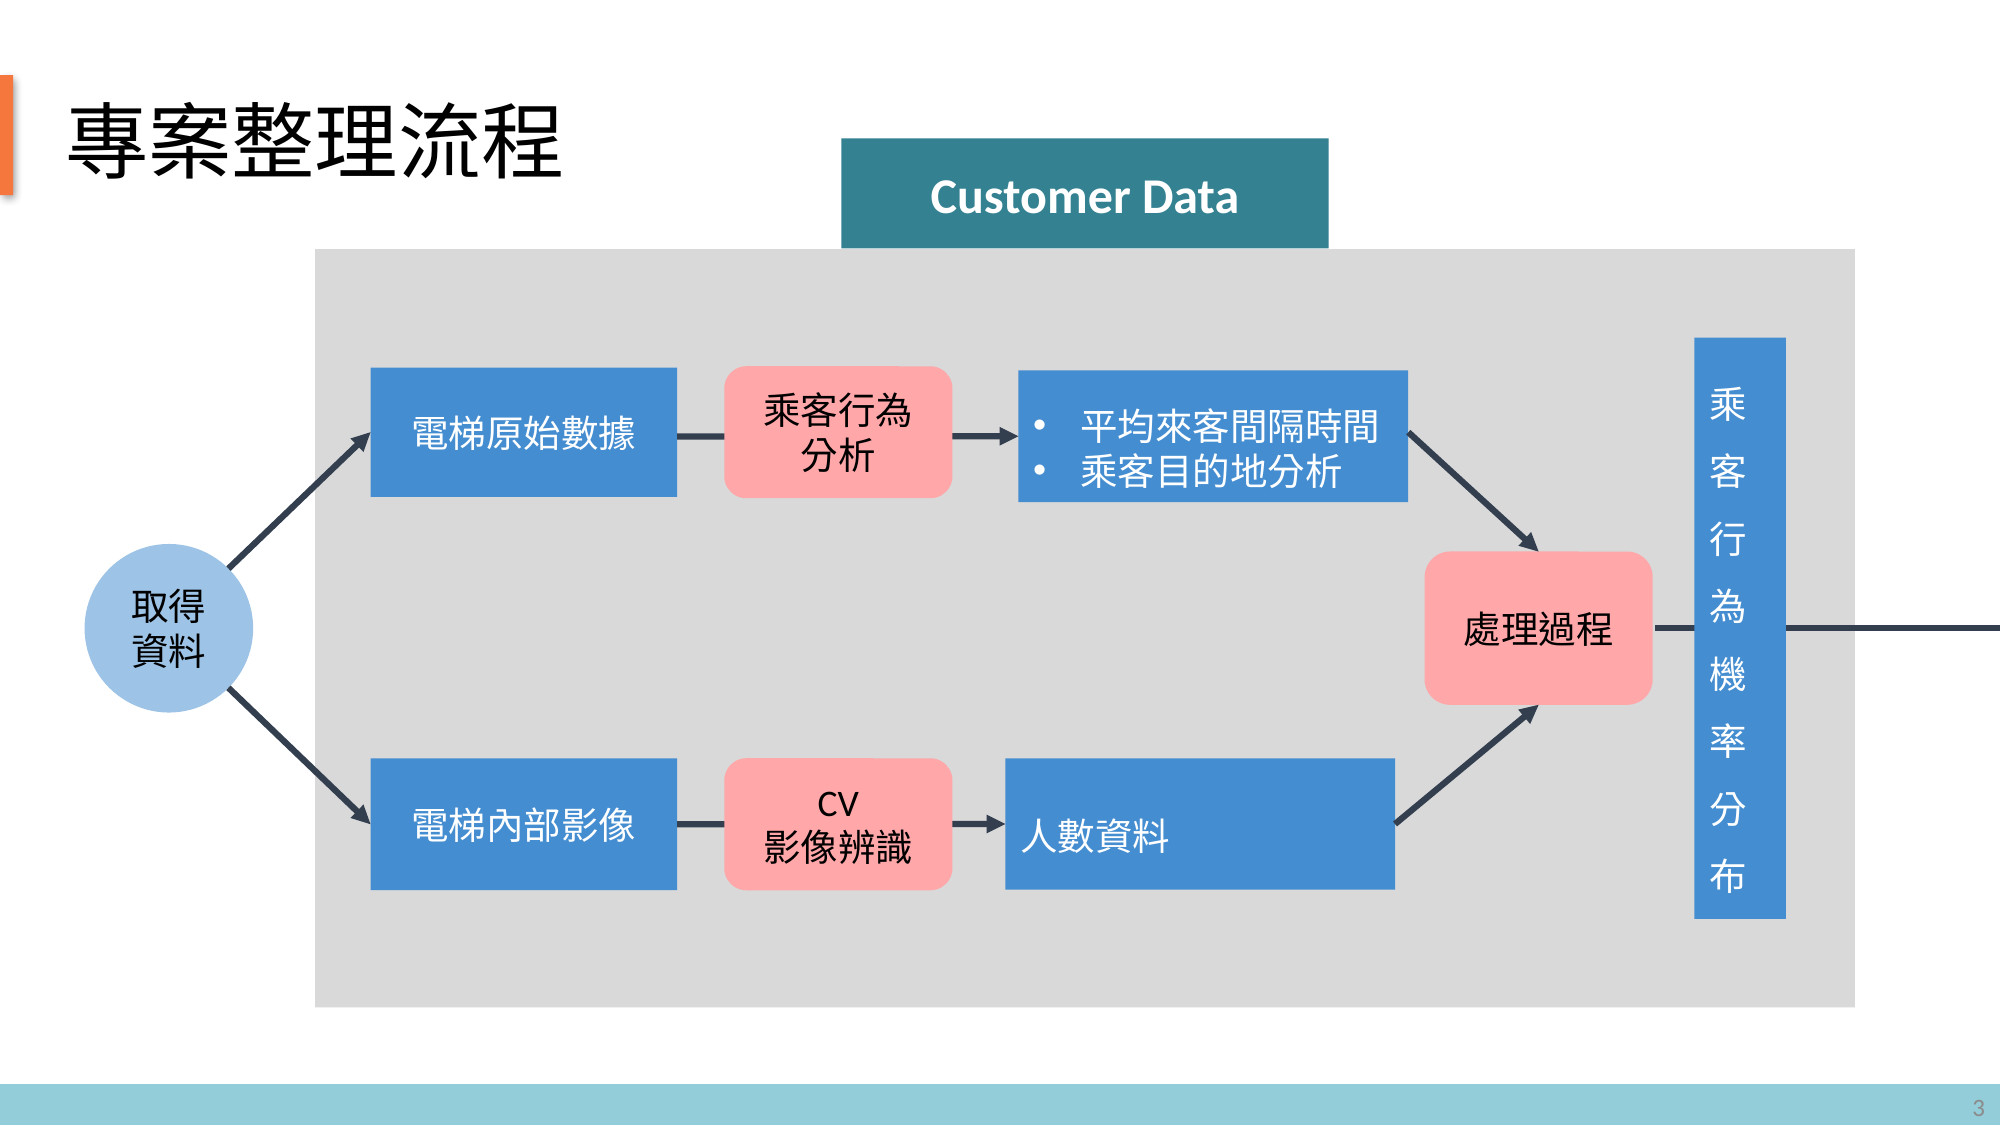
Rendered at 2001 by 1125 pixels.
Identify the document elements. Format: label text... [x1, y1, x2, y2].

text_box 處理過程 [1423, 550, 1654, 706]
text_box [0, 74, 14, 196]
text_box 人數資料 [1004, 757, 1396, 891]
text_box 乘客行為 分析 [723, 365, 954, 436]
text_box 乘客行為機率分布 [1693, 629, 1787, 920]
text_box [228, 687, 371, 825]
text_box 專案整理流程 [50, 81, 580, 197]
text_box 平均來客間隔時間 乘客目的地分析 [1017, 369, 1409, 503]
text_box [1395, 704, 1539, 825]
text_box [1408, 432, 1539, 552]
slide_number 3 [1550, 1076, 2000, 1125]
text_box CV 影像辨識 [723, 825, 954, 892]
text_box 取得 資料 [83, 542, 255, 714]
text_box 電梯內部影像 [369, 757, 678, 891]
text_box CV 影像辨識 [723, 757, 954, 823]
text_box 乘客行為機率分布 [1693, 336, 1787, 628]
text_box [228, 432, 371, 569]
text_box 乘客行為 分析 [723, 437, 954, 500]
text_box 電梯原始數據 [369, 367, 678, 498]
text_box Customer Data [840, 137, 1330, 249]
text_box [314, 248, 1856, 1008]
